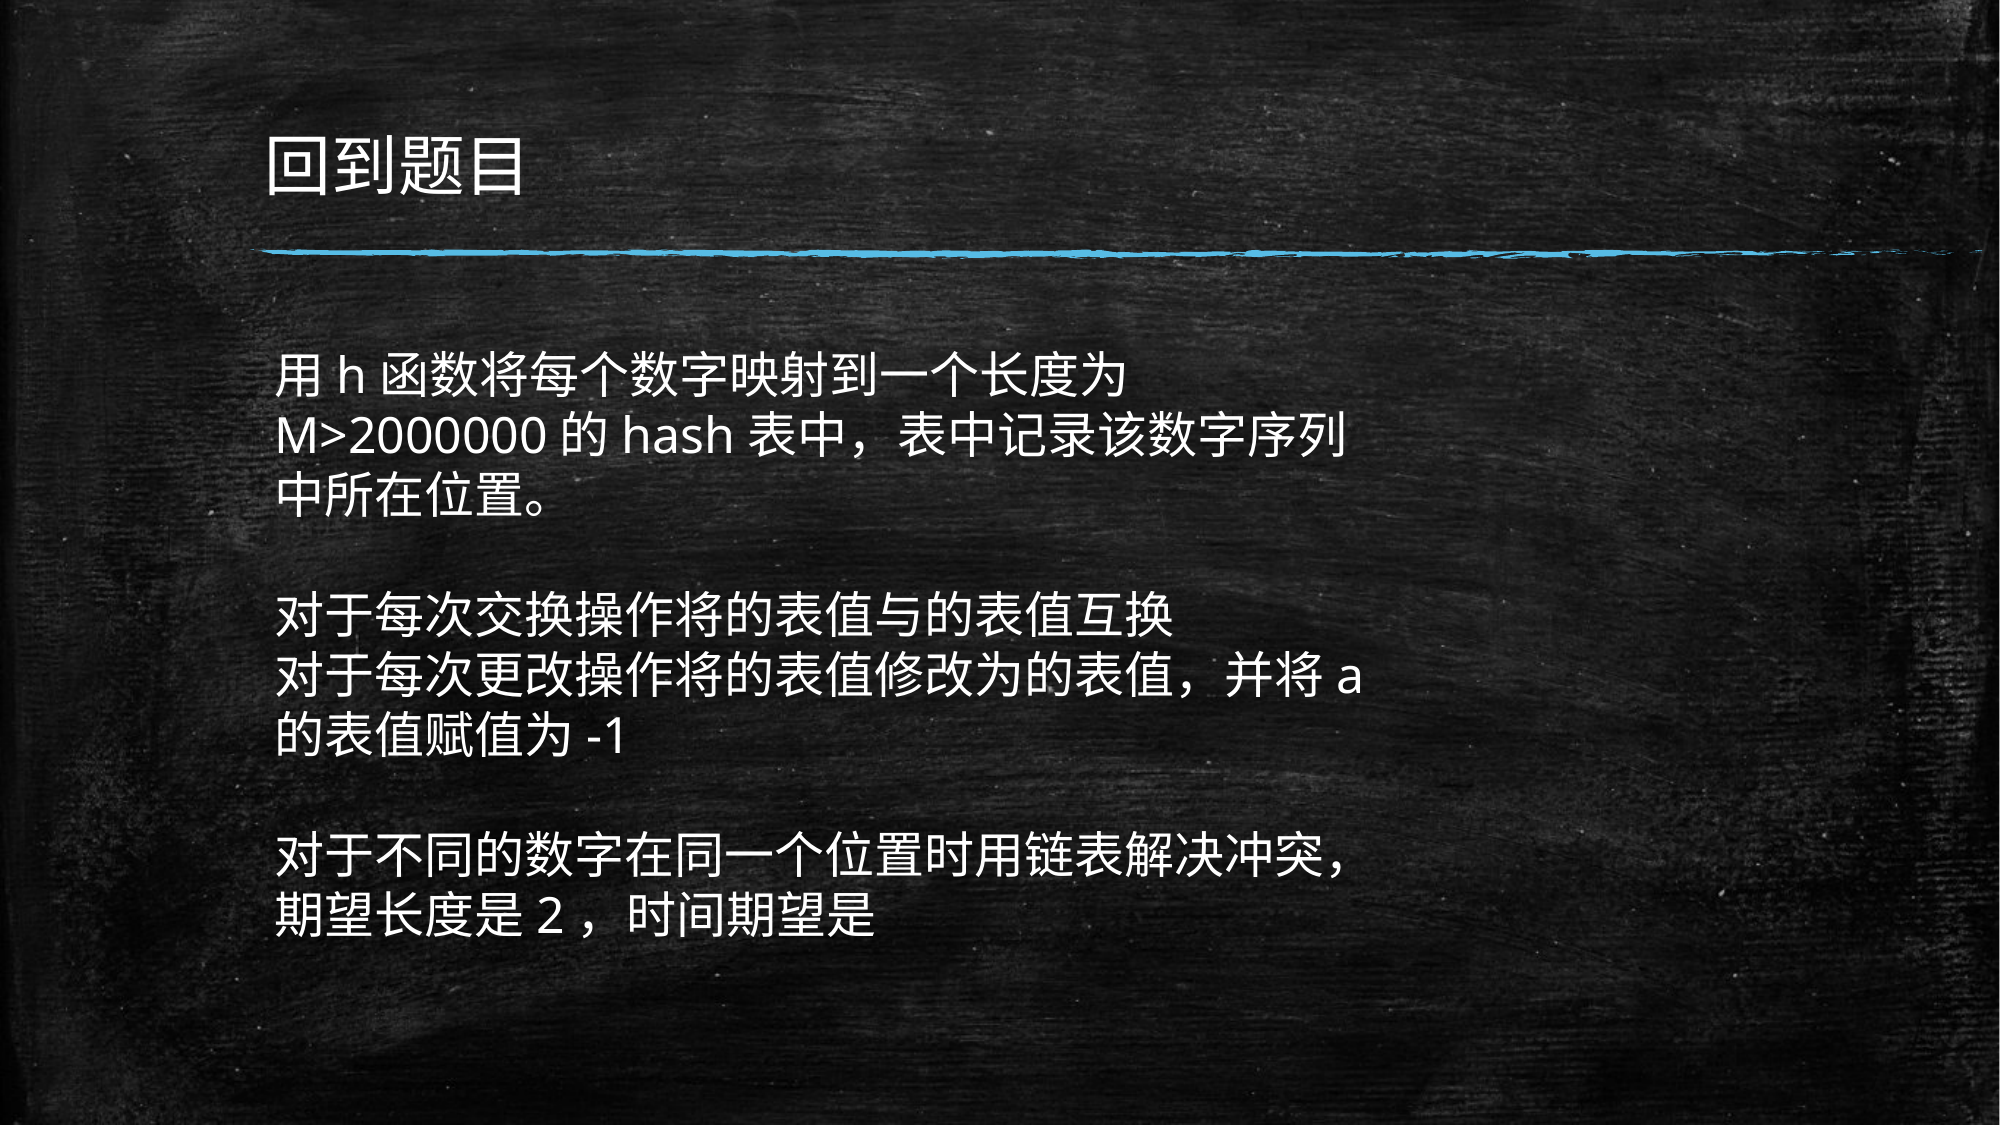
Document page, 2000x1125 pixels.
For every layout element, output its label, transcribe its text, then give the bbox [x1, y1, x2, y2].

title 回到题目 [249, 45, 1750, 213]
